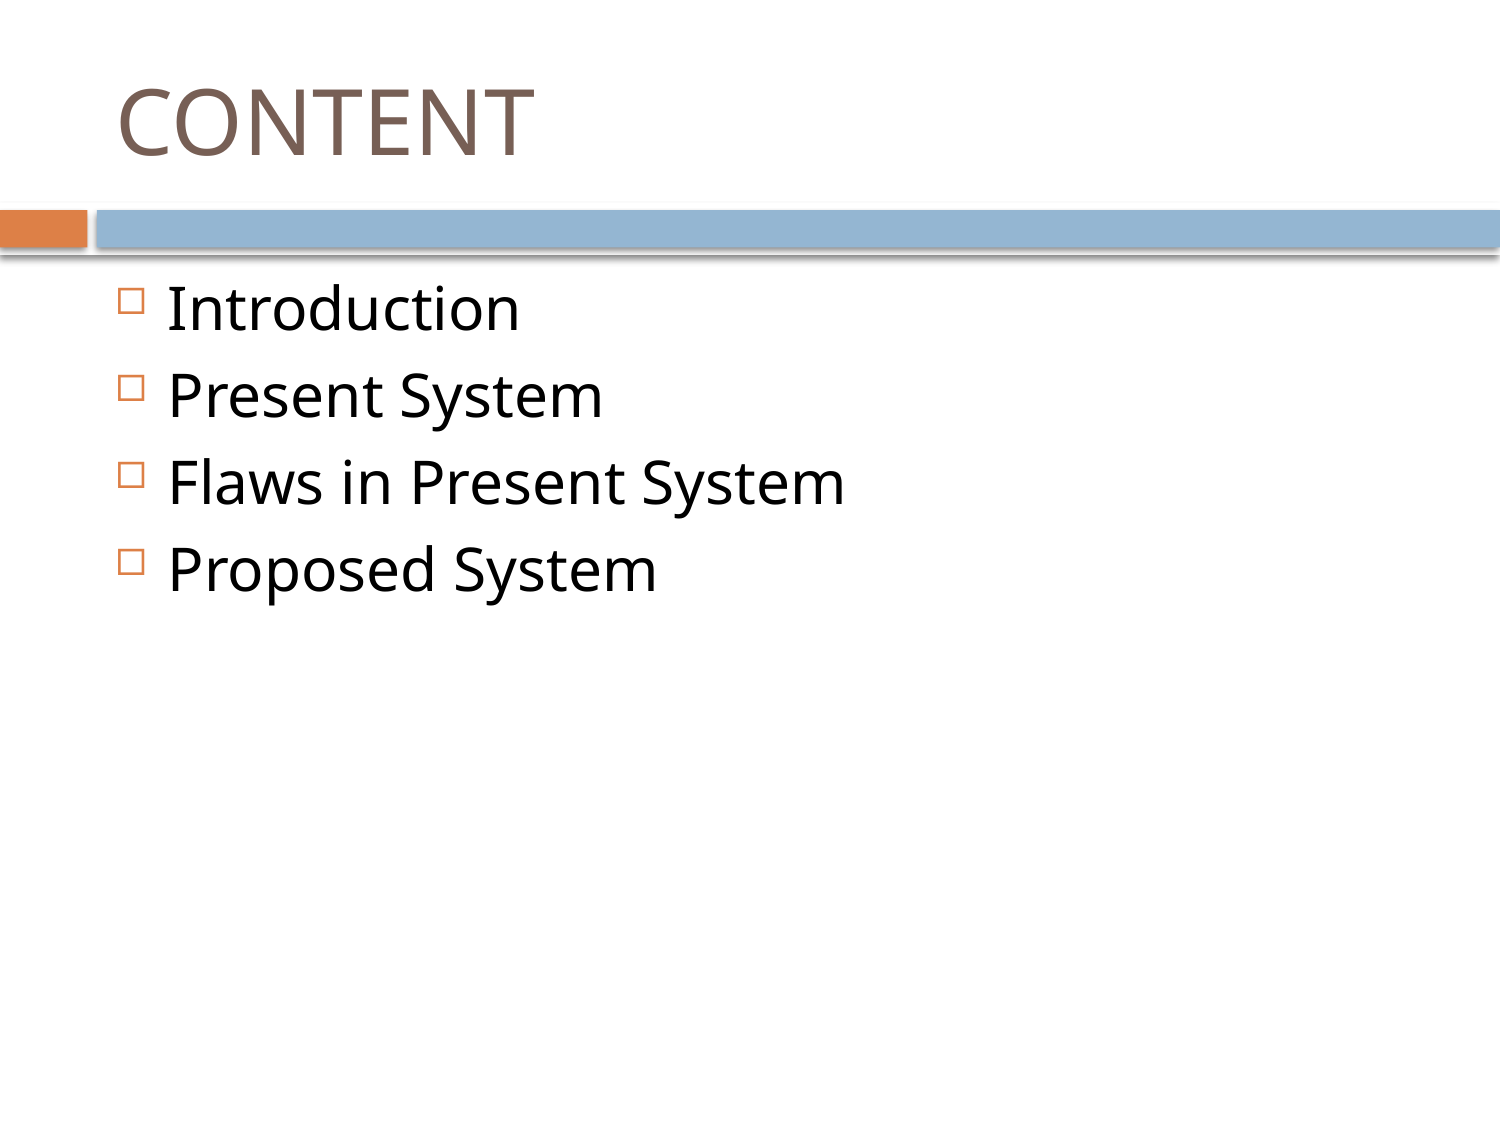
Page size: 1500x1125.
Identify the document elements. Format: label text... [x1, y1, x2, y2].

list Introduction Present System Flaws in Present System Proposed System [100, 262, 1438, 1000]
title CONTENT [100, 37, 1438, 200]
